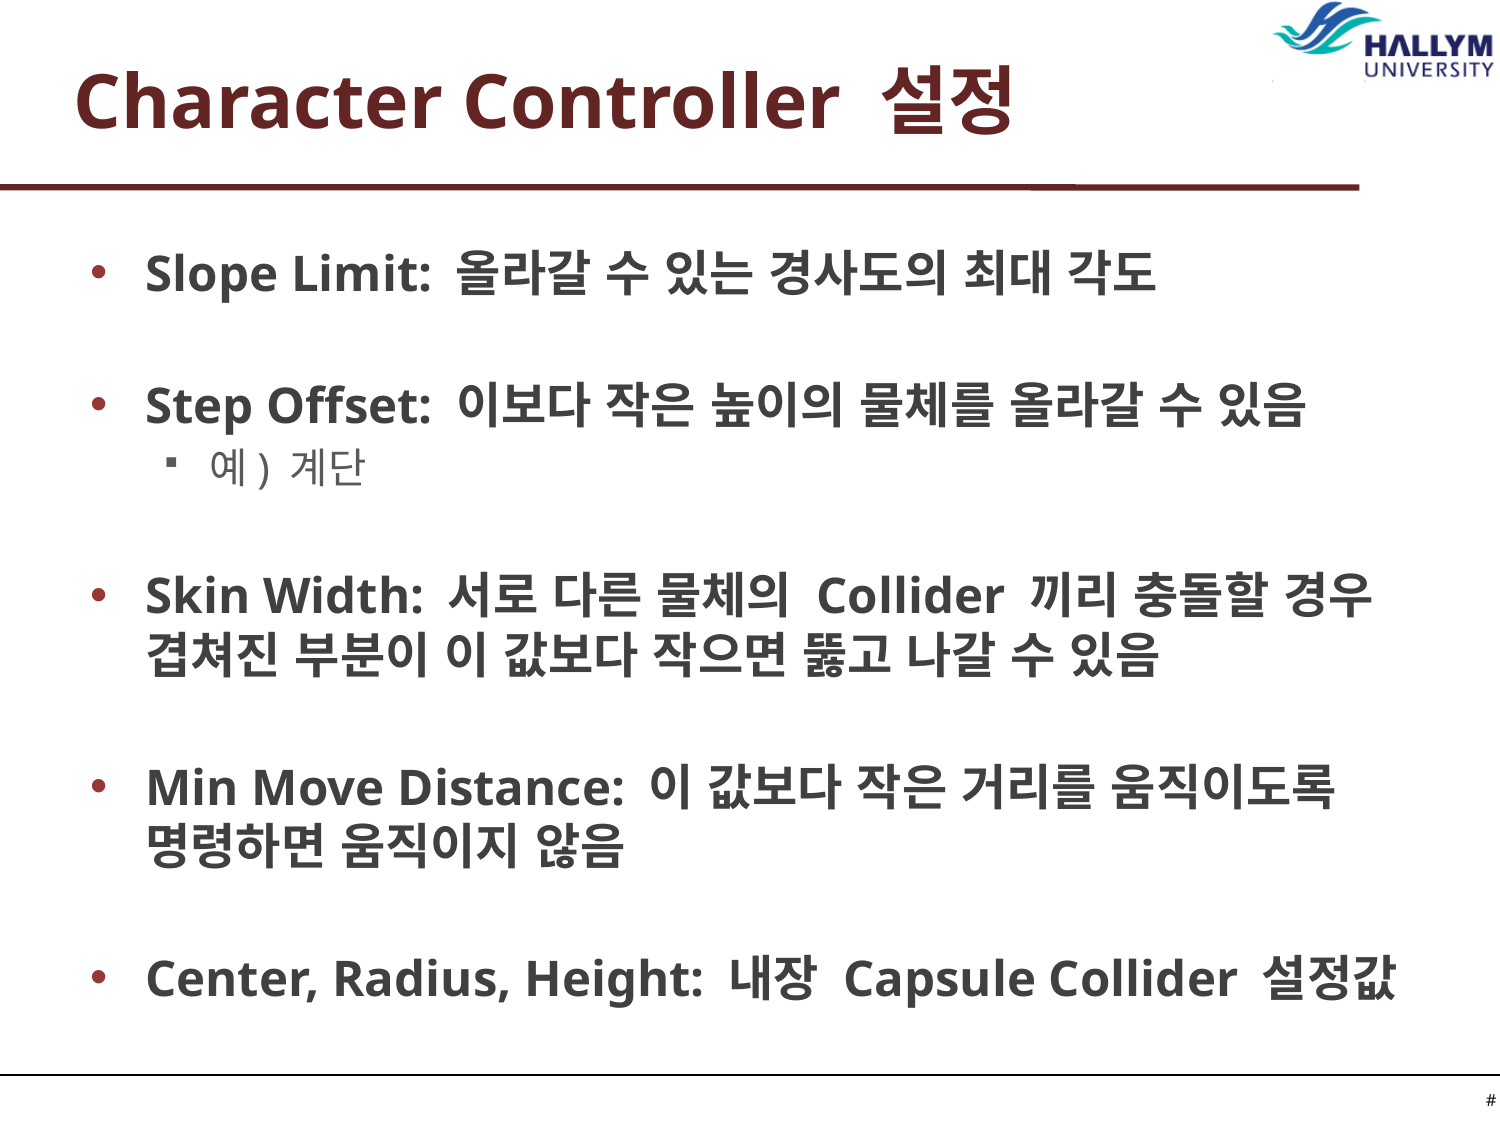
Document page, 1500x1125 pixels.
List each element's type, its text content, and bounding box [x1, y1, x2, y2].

picture [1269, 0, 1500, 82]
list Slope Limit: 올라갈 수 있는 경사도의 최대 각도 Step Offset: 이보다 작은 높이의 물체를 올라갈 수 있음 예) 계단 Skin Width: 서로 다른 물체의 Collider 끼리 충돌할 경우 겹쳐진 부분이 이 값보다 작으면 뚫고 나갈 수 있음 Min Move Distance: 이 값보다 작은 거리를 움직이도록 명령하면 움직이지 않음 Center, Radius, Height: 내장 Capsule Collider 설정값 [75, 234, 1425, 1032]
title Character Controller 설정 [44, 33, 1395, 164]
